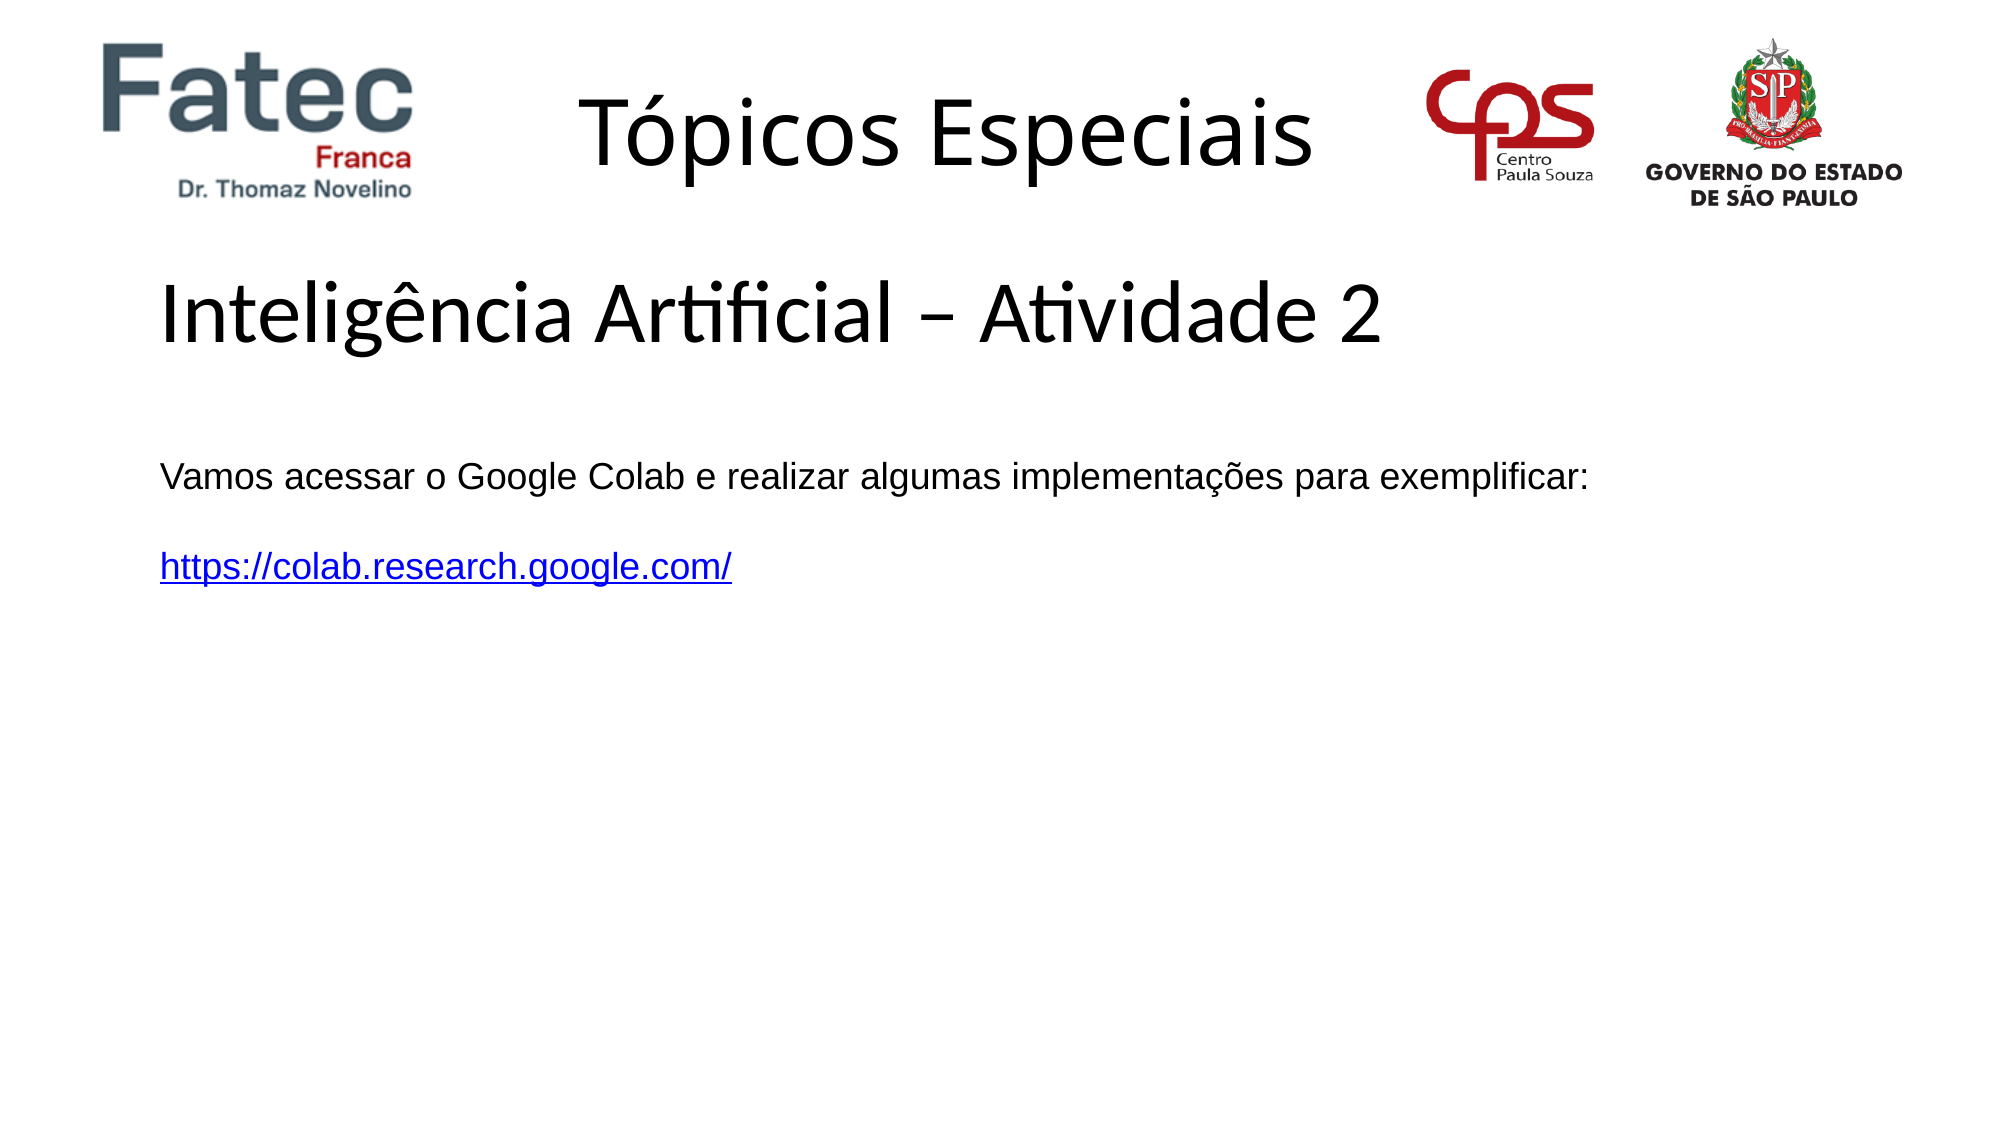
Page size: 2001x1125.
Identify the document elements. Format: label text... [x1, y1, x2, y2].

picture [1322, 38, 1902, 206]
text_box Inteligência Artificial – Atividade 2 [139, 243, 1810, 371]
text_box Vamos acessar o Google Colab e realizar algumas implementações para exemplificar: https://colab.research.google.com/ [139, 397, 1810, 687]
picture [99, 38, 419, 201]
